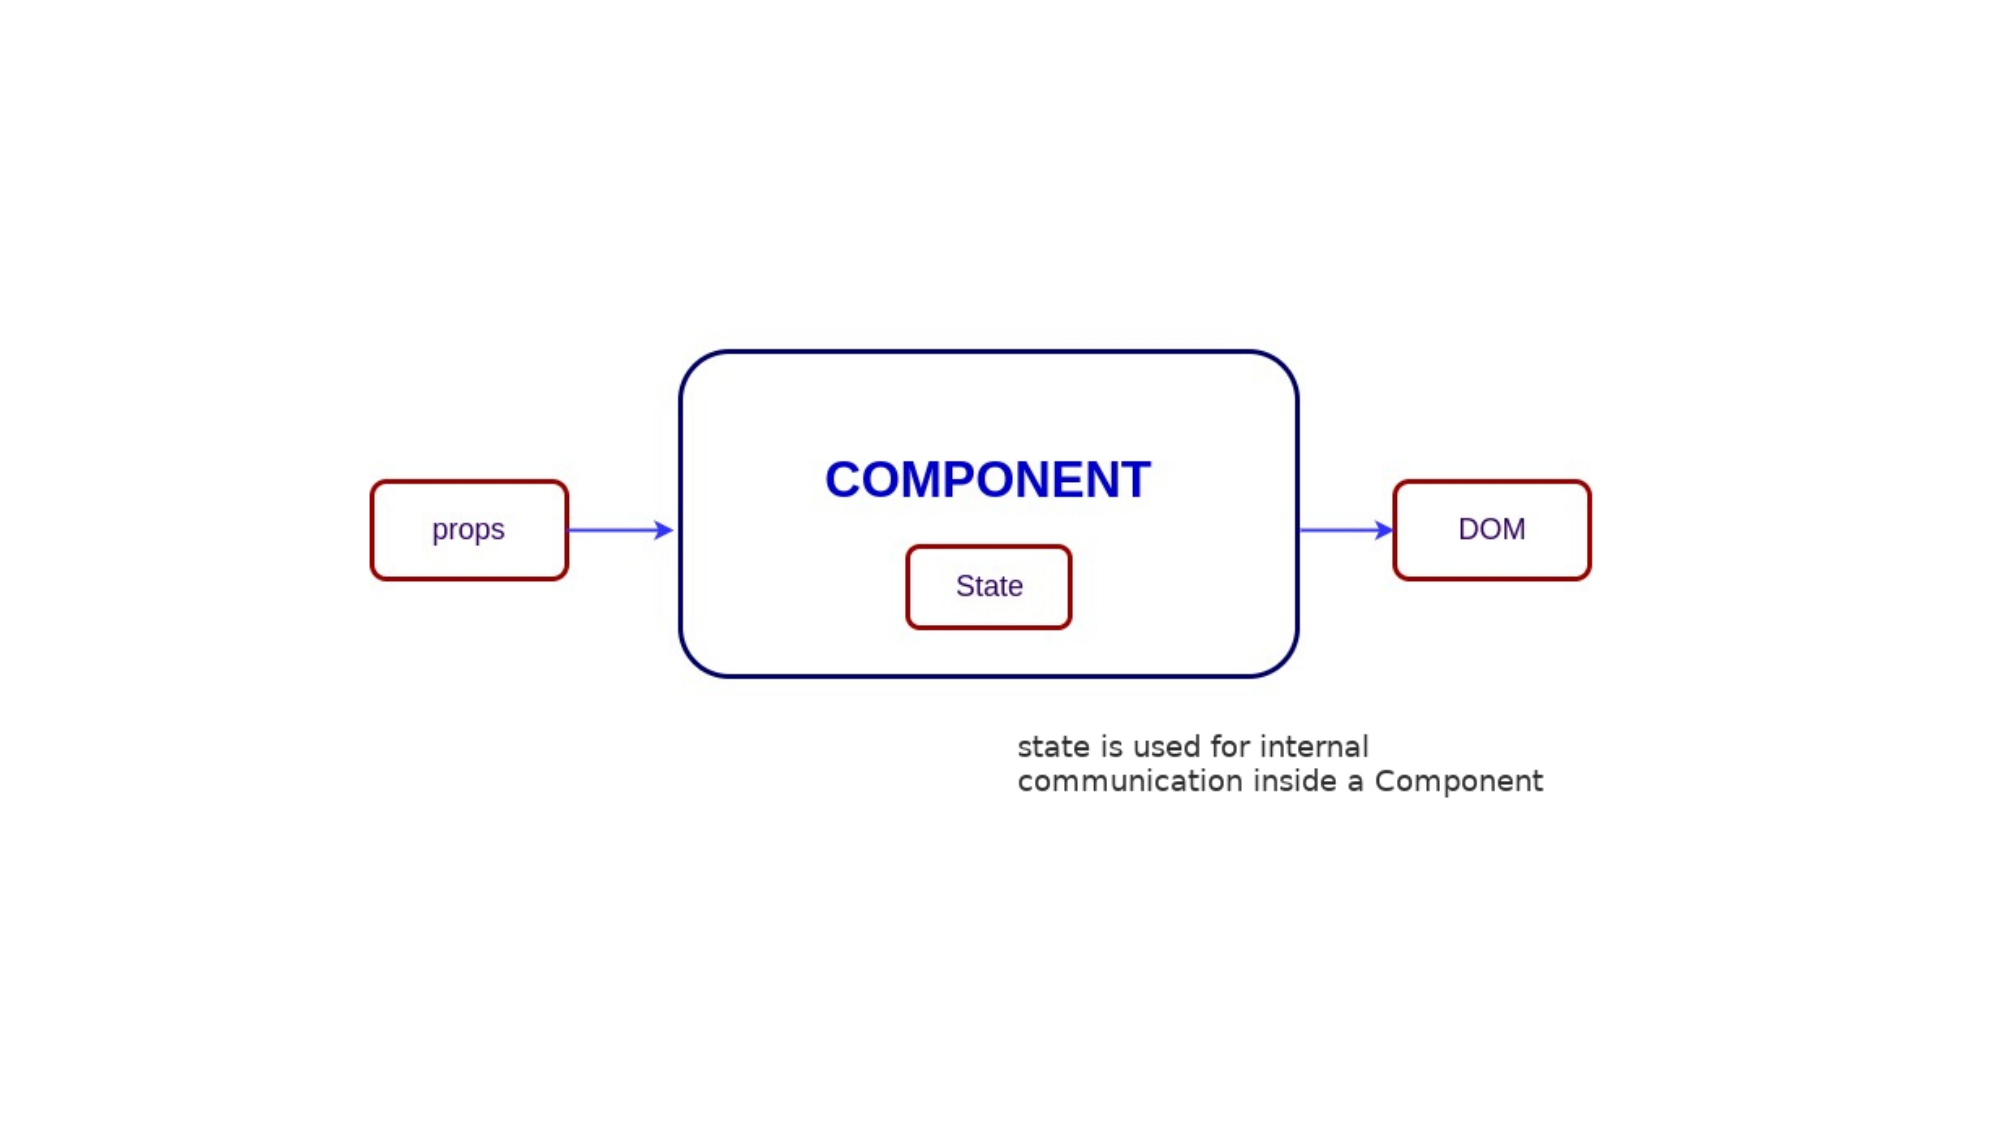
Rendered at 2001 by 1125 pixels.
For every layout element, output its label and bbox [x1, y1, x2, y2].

list [292, 156, 1672, 871]
